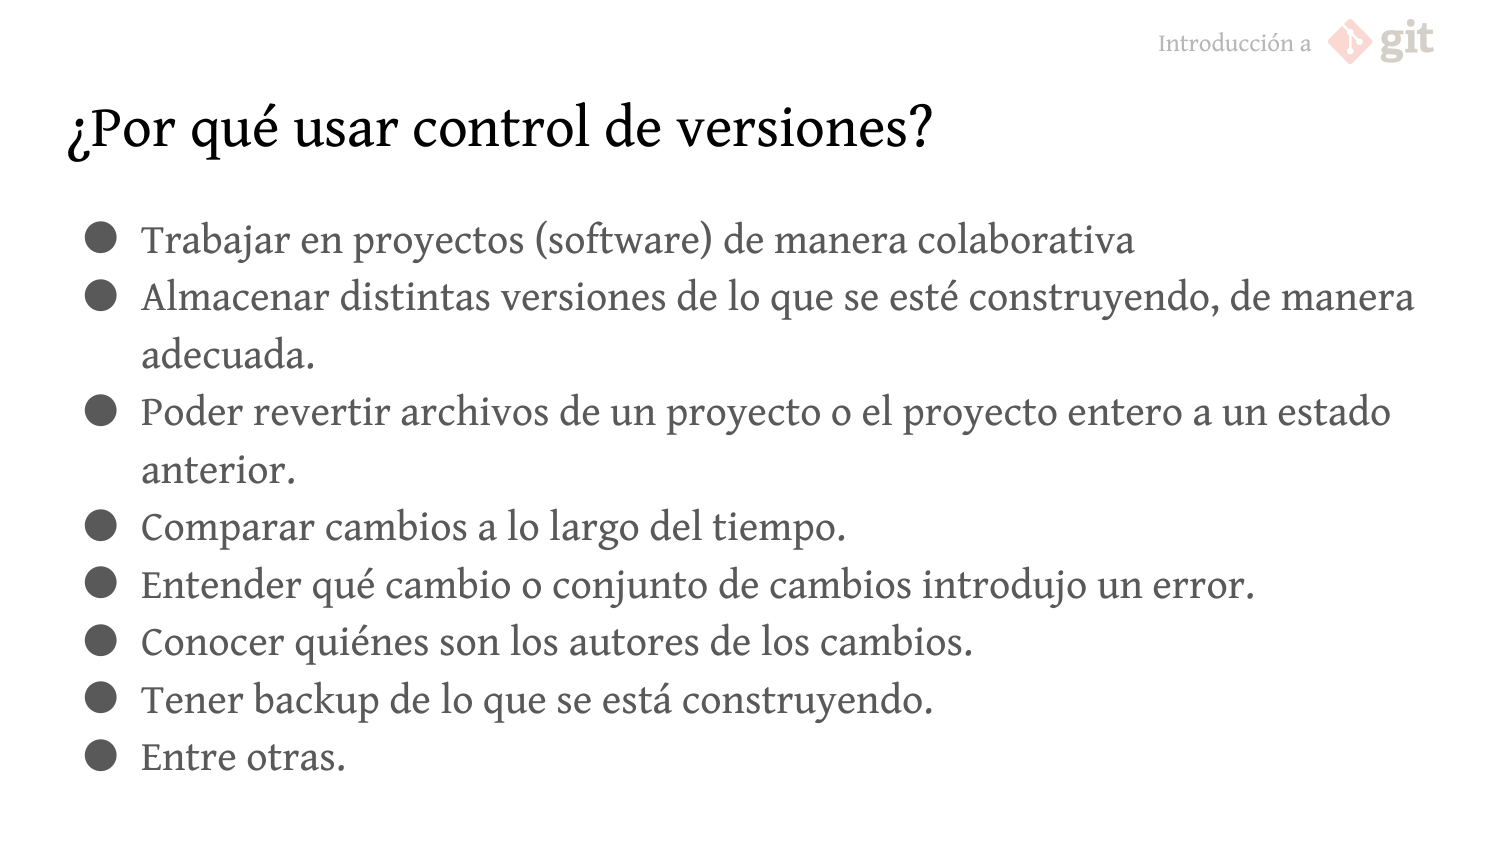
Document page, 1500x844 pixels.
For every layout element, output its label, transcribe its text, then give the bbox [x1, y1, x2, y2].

title ¿Por qué usar control de versiones? [51, 72, 1449, 167]
list Trabajar en proyectos (software) de manera colaborativa Almacenar distintas versiones de lo que se esté construyendo, de manera adecuada. Poder revertir archivos de un proyecto o el proyecto entero a un estado anterior. Comparar cambios a lo largo del tiempo. Entender qué cambio o conjunto de cambios introdujo un error. Conocer quiénes son los autores de los cambios. Tener backup de lo que se está construyendo. Entre otras. [51, 189, 1449, 750]
